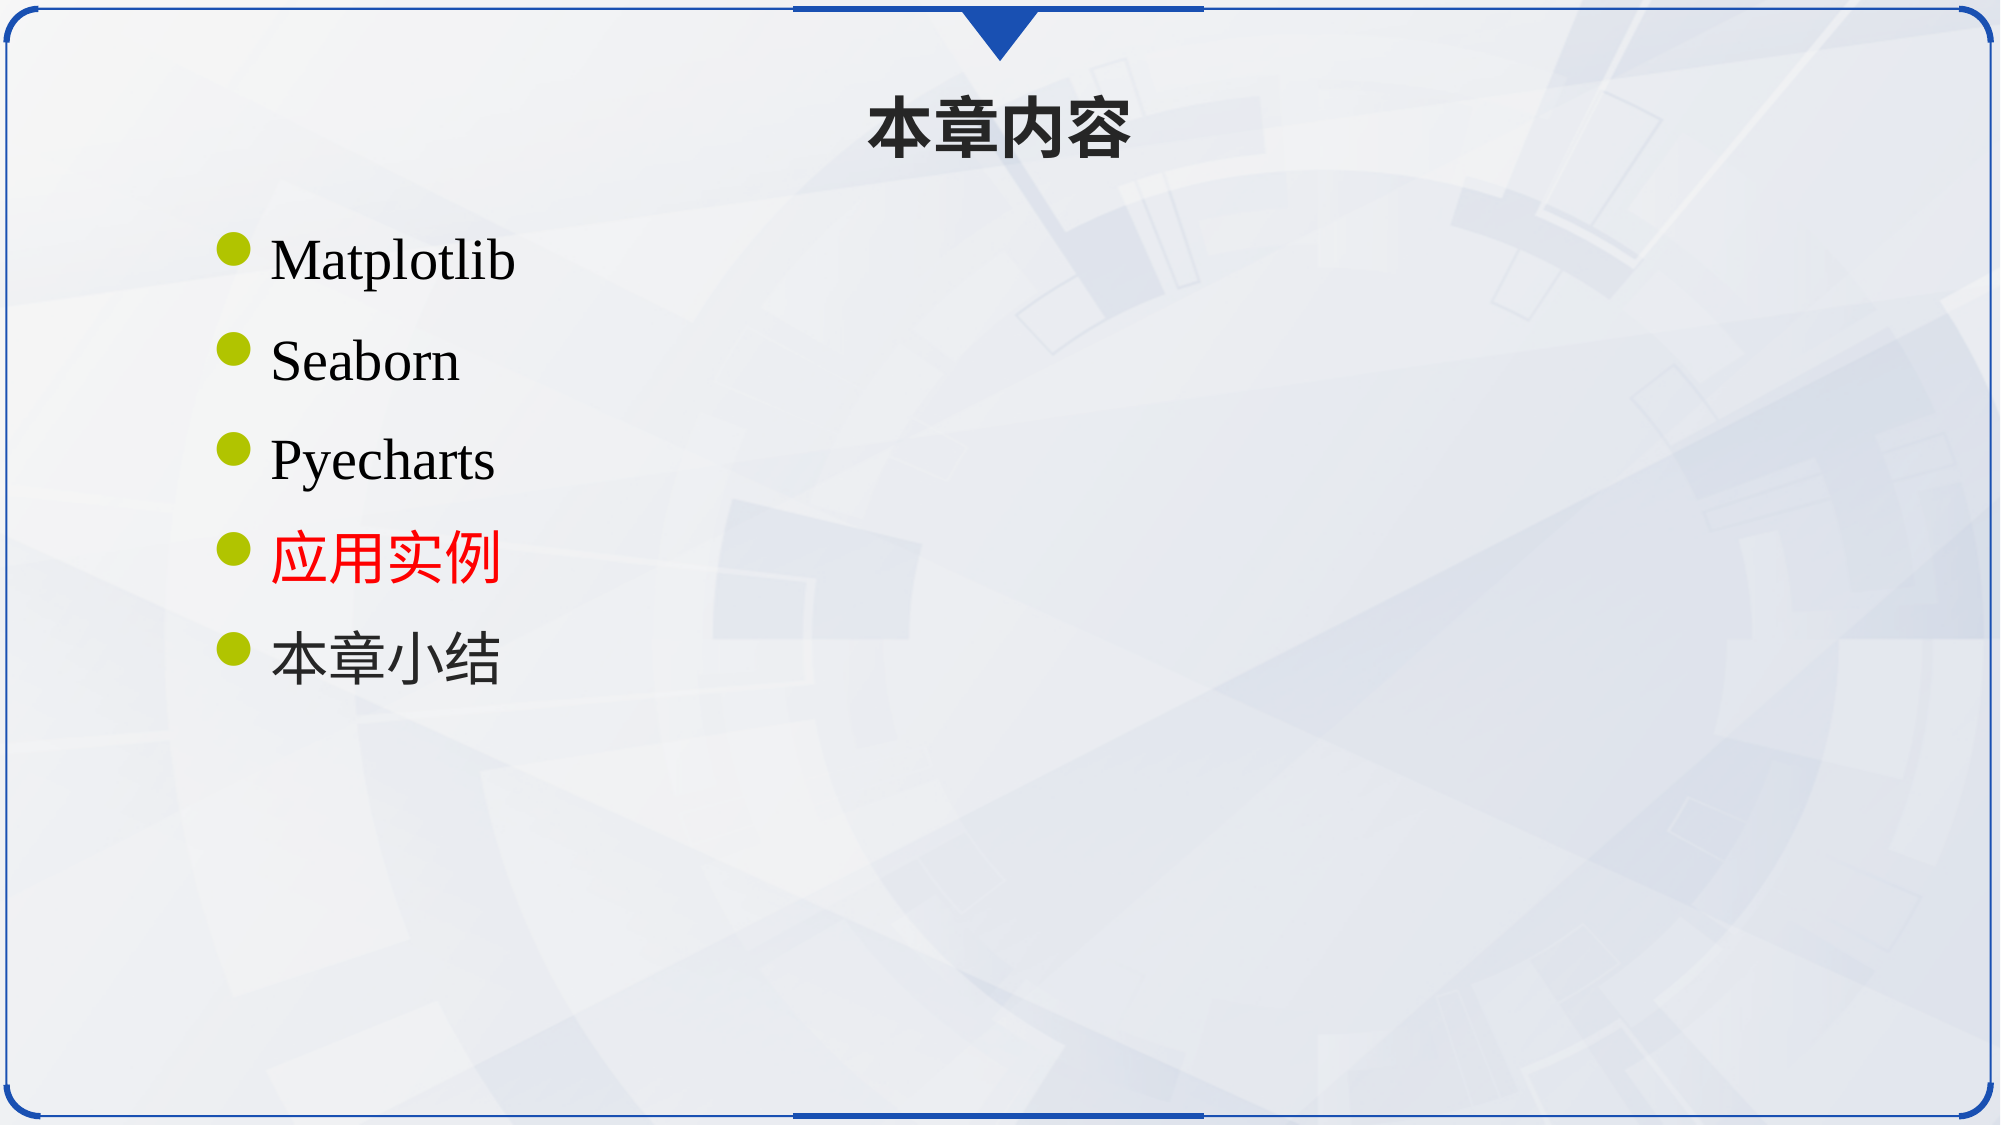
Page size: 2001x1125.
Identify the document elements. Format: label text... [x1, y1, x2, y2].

text_box 本章内容 [851, 78, 1149, 173]
text_box Matplotlib Seaborn Pyecharts 应用实例 本章小结 [197, 196, 1803, 699]
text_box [0, 0, 2001, 1125]
